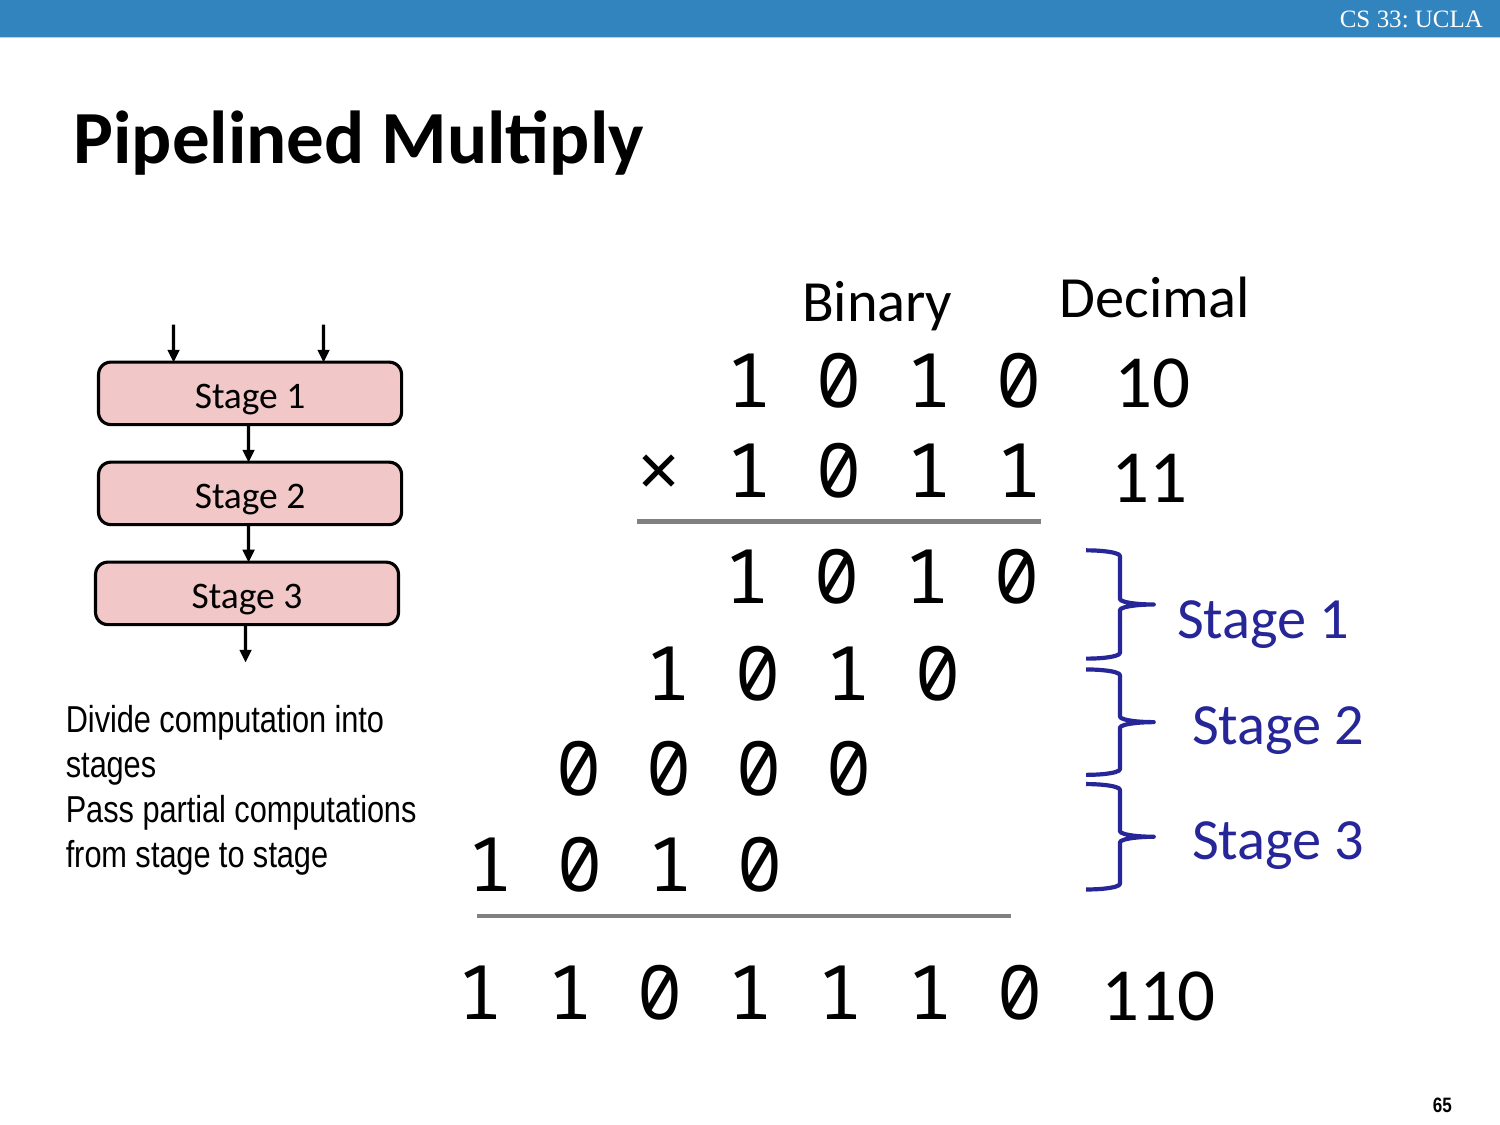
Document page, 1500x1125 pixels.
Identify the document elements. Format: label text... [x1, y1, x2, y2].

text_box Binary [787, 255, 968, 341]
text_box Decimal [1044, 251, 1266, 337]
text_box Stage 3 [1177, 793, 1380, 879]
text_box 11 [1096, 420, 1203, 525]
text_box [1086, 550, 1154, 659]
text_box [1086, 669, 1154, 775]
text_box [1086, 784, 1154, 890]
title Pipelined Multiply [58, 71, 1305, 197]
text_box 110 [1086, 937, 1231, 1043]
text_box 1 0 1 0 [709, 521, 1055, 626]
text_box Stage 1 [1162, 572, 1365, 658]
text_box 1 1 0 1 1 1 0 [442, 936, 1058, 1042]
text_box Stage 2 [1177, 679, 1380, 764]
text_box 1 0 1 0 [630, 618, 976, 723]
text_box 0 0 0 0 [541, 713, 887, 819]
text_box 1 0 1 0 [453, 808, 798, 914]
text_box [95, 324, 402, 663]
text_box 10 [1099, 337, 1206, 430]
text_box 1 0 1 0 × 1 0 1 1 [621, 324, 1057, 520]
text_box Divide computation into stages Pass partial computations from stage to stage [0, 687, 487, 882]
